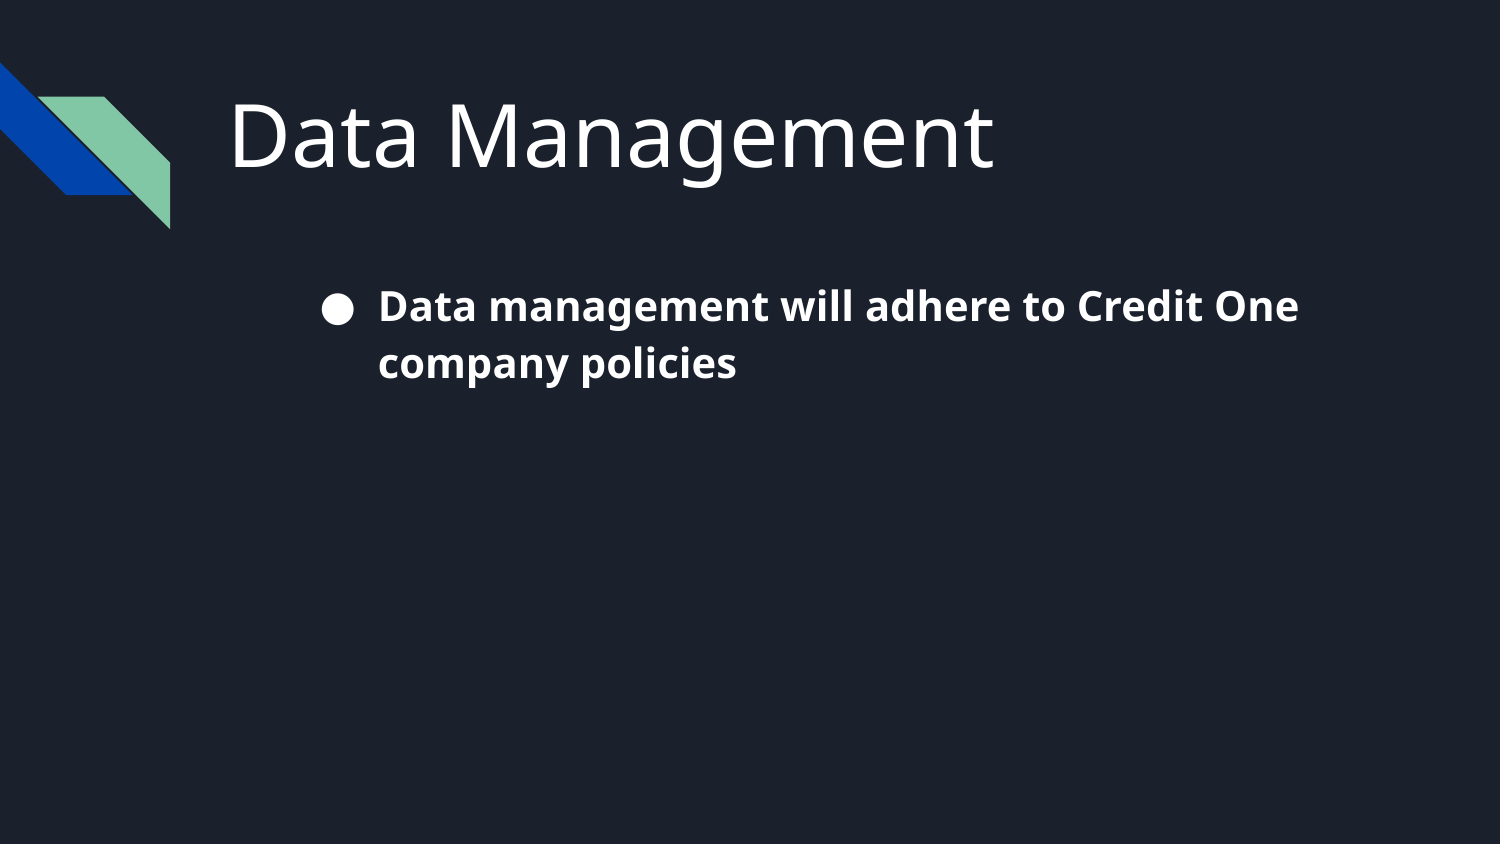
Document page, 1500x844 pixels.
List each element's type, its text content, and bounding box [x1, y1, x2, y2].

title Data Management [212, 64, 1368, 215]
list Data management will adhere to Credit One company policies [212, 257, 1368, 735]
